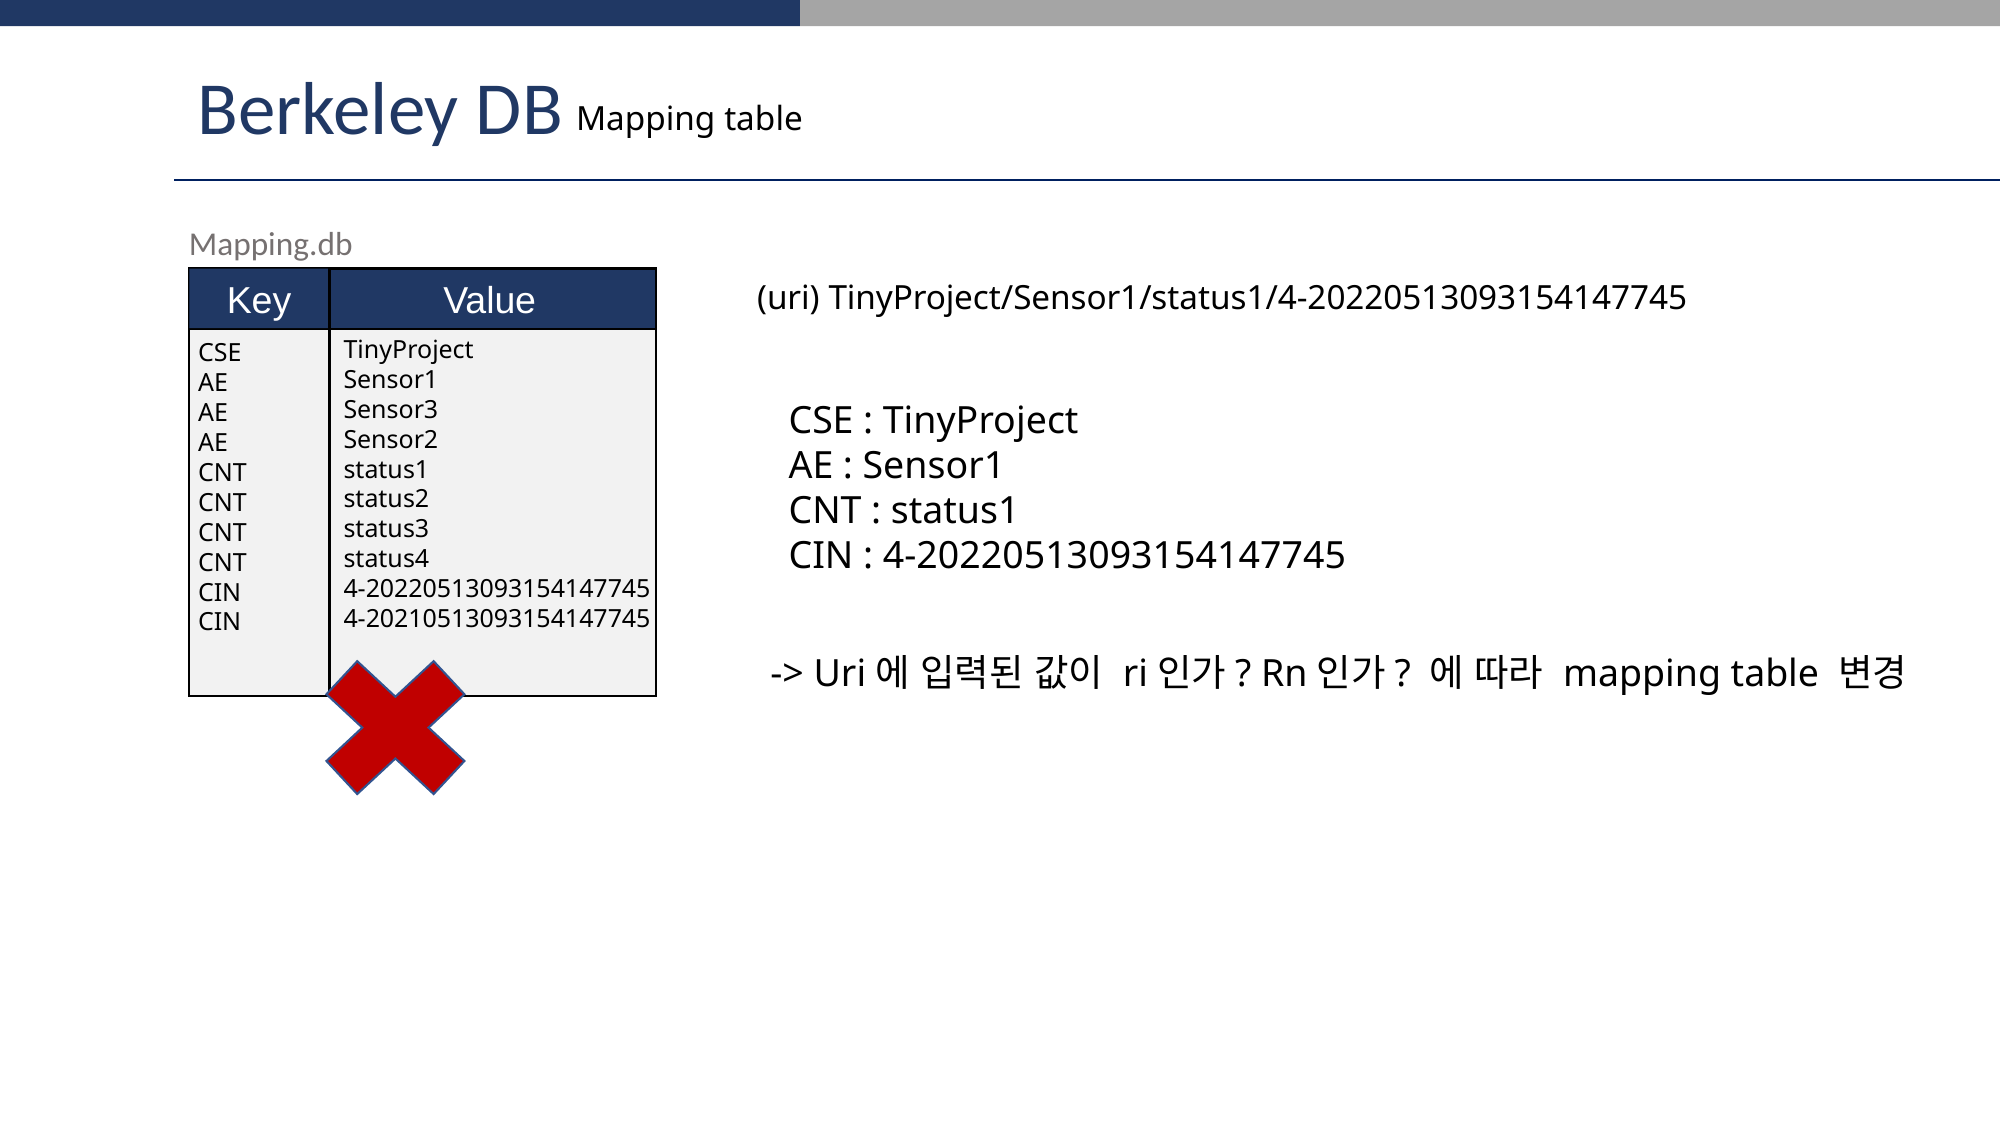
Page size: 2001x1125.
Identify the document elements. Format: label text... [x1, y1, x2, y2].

text_box Mapping.db [174, 214, 407, 270]
text_box [324, 659, 466, 796]
text_box CSE : TinyProject AE : Sensor1 CNT : status1 CIN : 4-20220513093154147745 [773, 389, 1439, 629]
text_box [1599, 0, 2000, 27]
text_box [328, 267, 657, 325]
text_box Value [386, 268, 593, 325]
text_box (uri) TinyProject/Sensor1/status1/4-20220513093154147745 [742, 268, 1946, 324]
text_box TinyProject Sensor1 Sensor3 Sensor2 status1 status2 status3 status4 4-20220513093154147745 4-20210513093154147745 [328, 325, 684, 641]
text_box [0, 0, 399, 27]
text_box -> Uri에 입력된 값이 ri인가? Rn인가? 에 따라 mapping table 변경 [755, 641, 1933, 702]
text_box Berkeley DB [183, 52, 579, 158]
text_box [399, 0, 799, 27]
text_box Mapping table [561, 89, 1439, 145]
text_box [799, 0, 1199, 27]
text_box [1199, 0, 1599, 27]
text_box [328, 641, 657, 697]
text_box Key [189, 268, 328, 329]
text_box [188, 330, 328, 697]
text_box CSE AE AE AE CNT CNT CNT CNT CIN CIN [183, 329, 324, 644]
